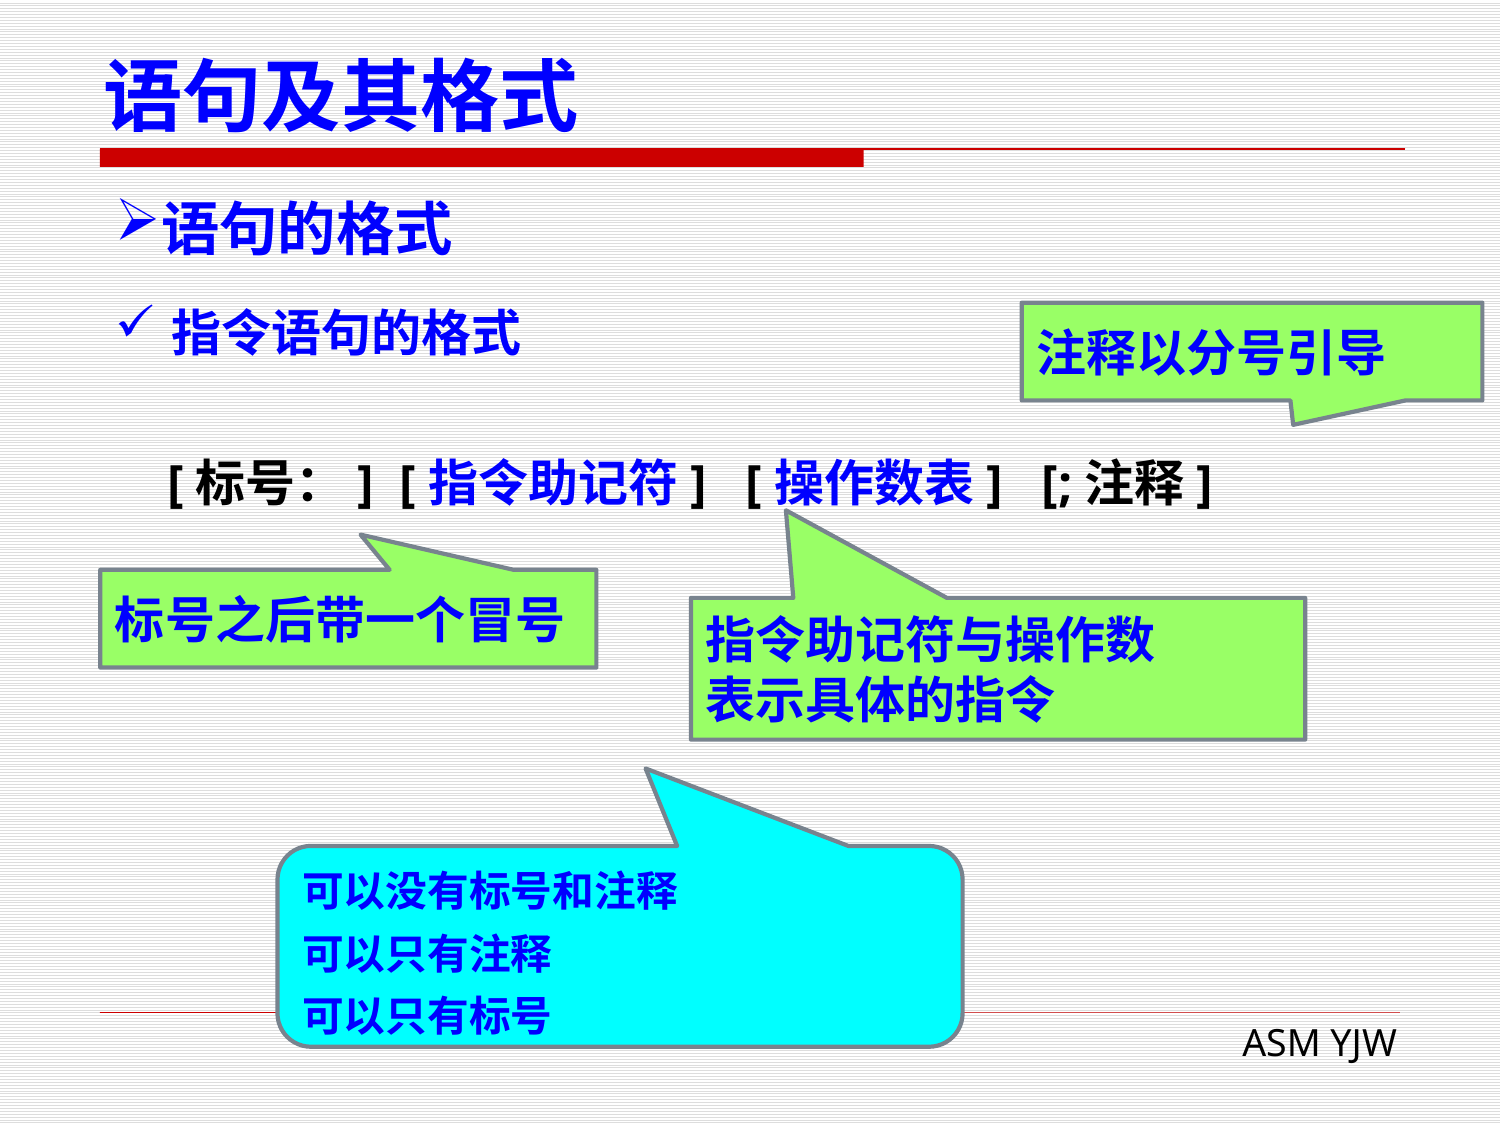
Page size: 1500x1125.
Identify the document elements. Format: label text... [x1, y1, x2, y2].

text_box 指令语句的格式 [标号：] [指令助记符] [操作数表] [;注释] [100, 279, 1459, 519]
text_box 可以没有标号和注释 可以只有注释 可以只有标号 [275, 766, 965, 1049]
text_box 注释以分号引导 [1019, 300, 1485, 427]
text_box 指令助记符与操作数 表示具体的指令 [688, 508, 1308, 742]
title 语句及其格式 [88, 42, 1448, 149]
text_box 标号之后带一个冒号 [98, 532, 599, 670]
text_box 语句的格式 [100, 184, 1400, 270]
